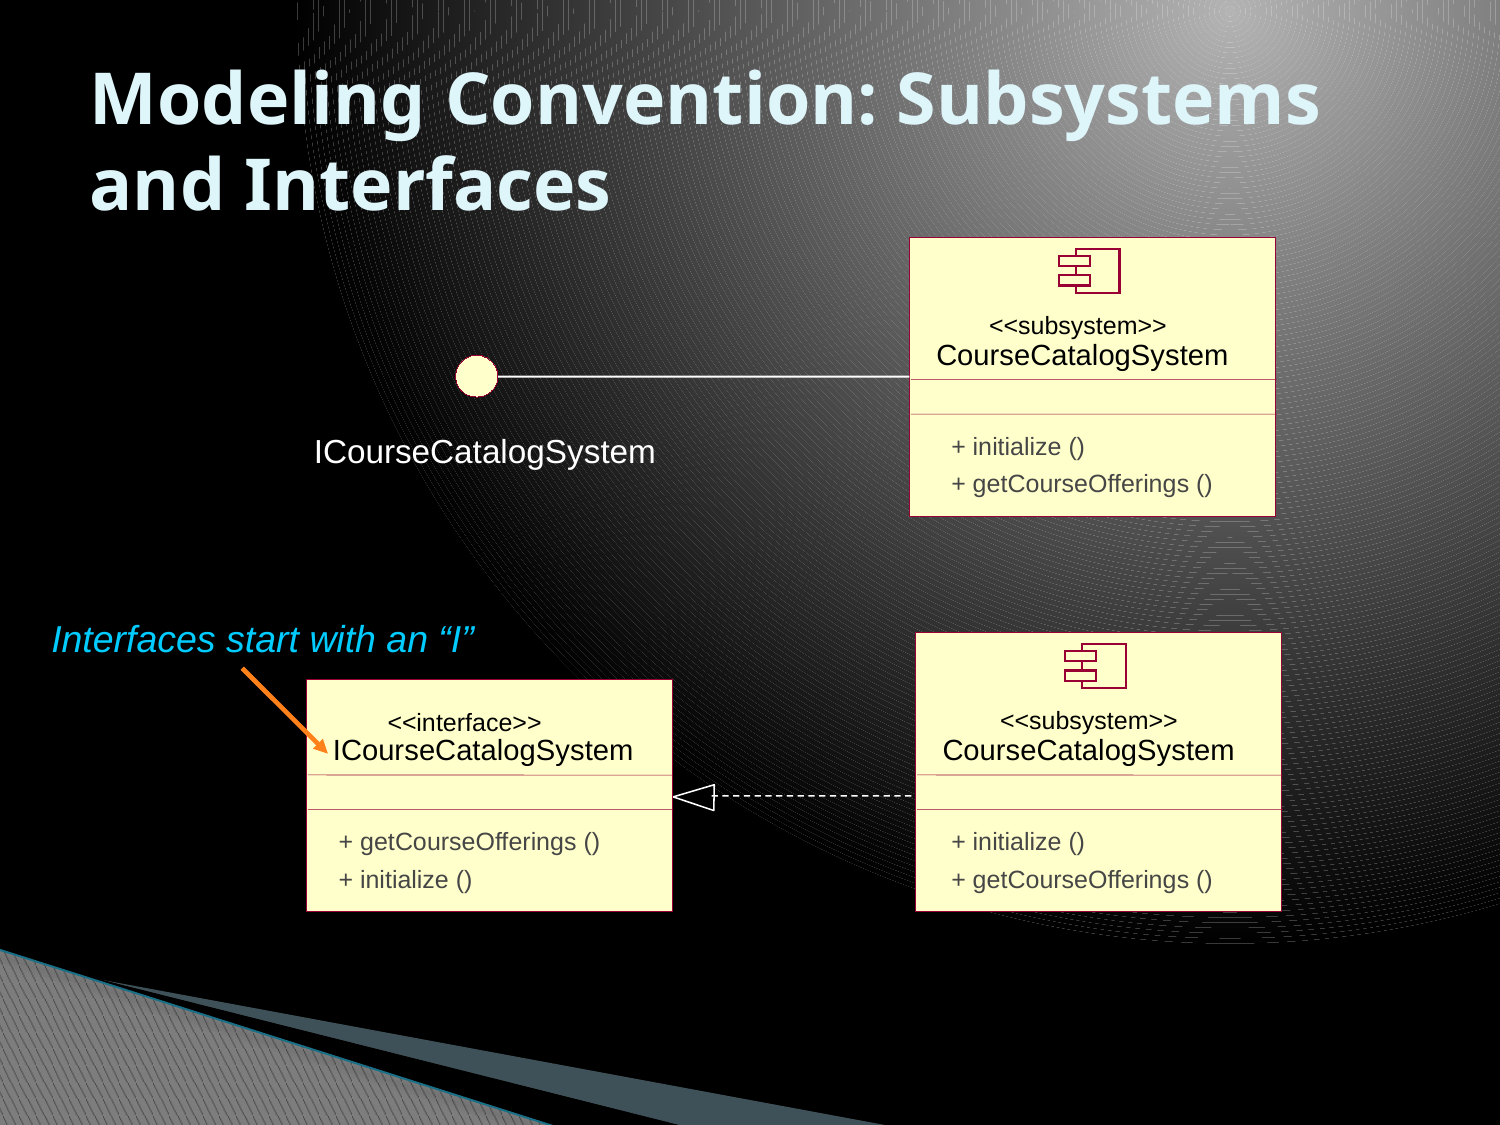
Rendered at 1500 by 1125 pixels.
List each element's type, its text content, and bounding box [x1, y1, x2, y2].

text_box <<interface>> [387, 706, 542, 737]
title Modeling Convention: Subsystems and Interfaces [75, 45, 1425, 233]
text_box [242, 668, 328, 754]
text_box ICourseCatalogSystem [313, 430, 657, 471]
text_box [1058, 248, 1120, 293]
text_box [1065, 644, 1126, 689]
text_box [306, 679, 673, 912]
text_box Interfaces start with an “I” [33, 606, 522, 669]
text_box [909, 237, 1276, 517]
text_box + initialize () + getCourseOfferings () [933, 809, 1240, 902]
text_box + initialize () + getCourseOfferings () [933, 413, 1240, 507]
text_box CourseCatalogSystem [942, 731, 1236, 767]
text_box + getCourseOfferings () + initialize () [321, 809, 628, 902]
text_box ICourseCatalogSystem [332, 731, 634, 767]
text_box [455, 355, 498, 398]
picture [0, 952, 543, 1125]
text_box [915, 632, 1282, 912]
text_box <<subsystem>> [1000, 704, 1178, 735]
text_box [673, 784, 715, 811]
text_box <<subsystem>> [989, 309, 1167, 340]
text_box CourseCatalogSystem [936, 336, 1229, 372]
